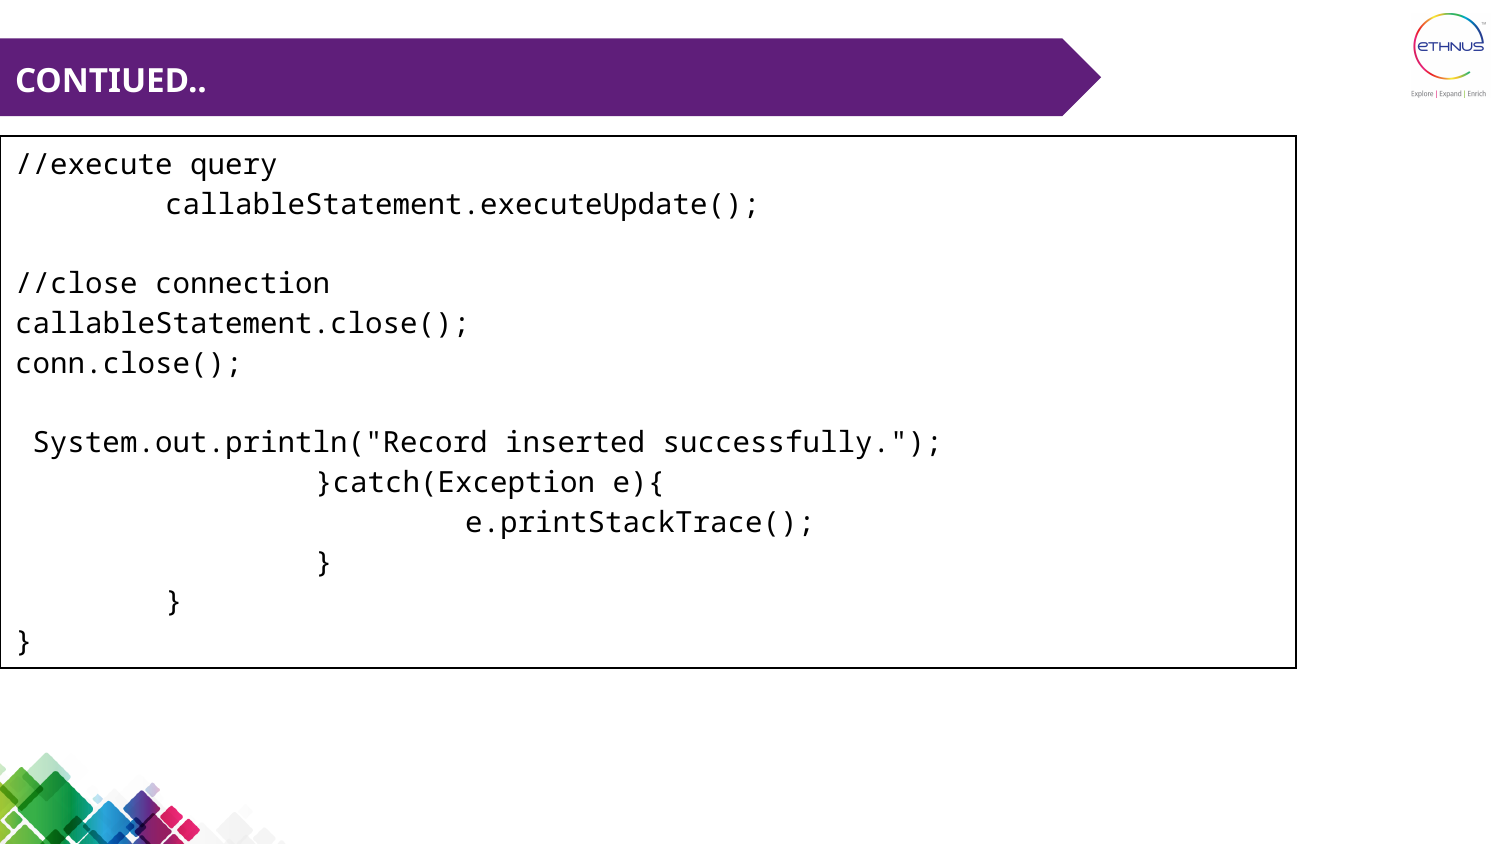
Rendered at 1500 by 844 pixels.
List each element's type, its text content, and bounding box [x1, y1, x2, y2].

picture [1411, 12, 1491, 99]
text_box CONTIUED.. [0, 44, 881, 135]
table_header //execute query callableStatement.executeUpdate(); //close connection callableStatement.close(); conn.close(); System.out.println("Record inserted successfully."); }catch(Exception e){ e.printStackTrace(); } } } [1, 137, 1295, 667]
text_box [0, 38, 1102, 117]
picture [0, 744, 413, 844]
